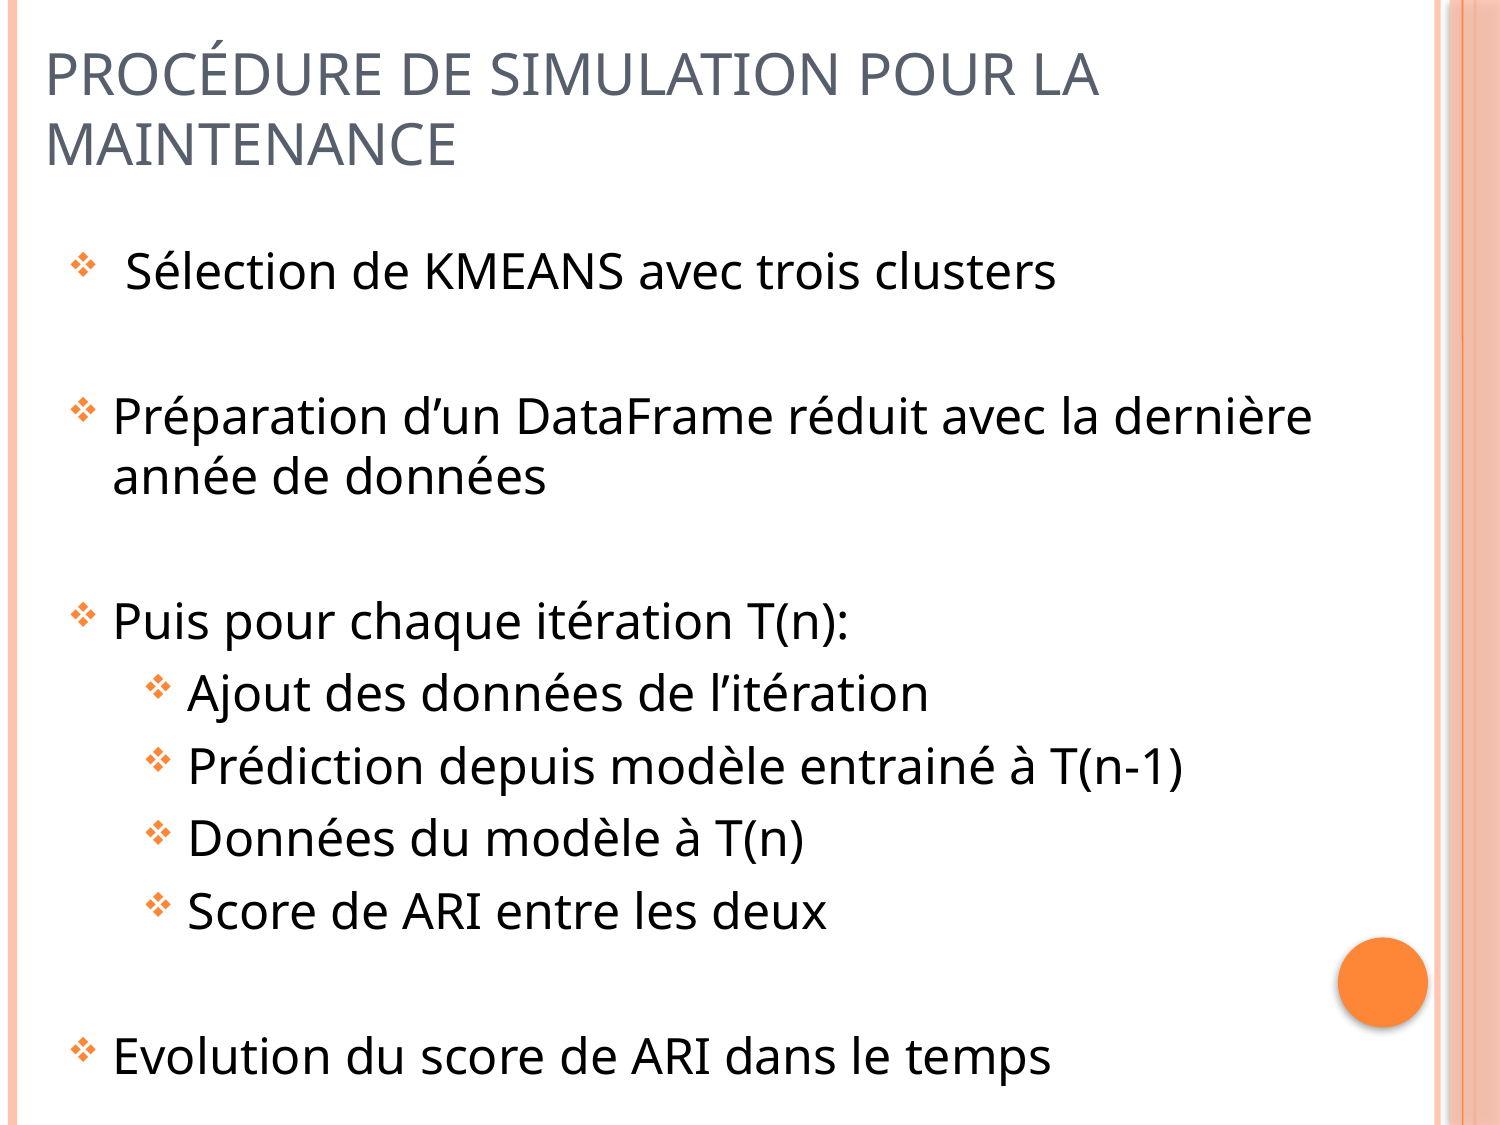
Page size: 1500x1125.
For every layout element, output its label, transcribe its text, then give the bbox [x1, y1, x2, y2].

title Procédure de Simulation Pour La Maintenance [29, 19, 1424, 185]
text_box Sélection de KMEANS avec trois clusters Préparation d’un DataFrame réduit avec la dernière année de données Puis pour chaque itération T(n): Ajout des données de l’itération Prédiction depuis modèle entrainé à T(n-1) Données du modèle à T(n) Score de ARI entre les deux Evolution du score de ARI dans le temps [53, 231, 1353, 1092]
